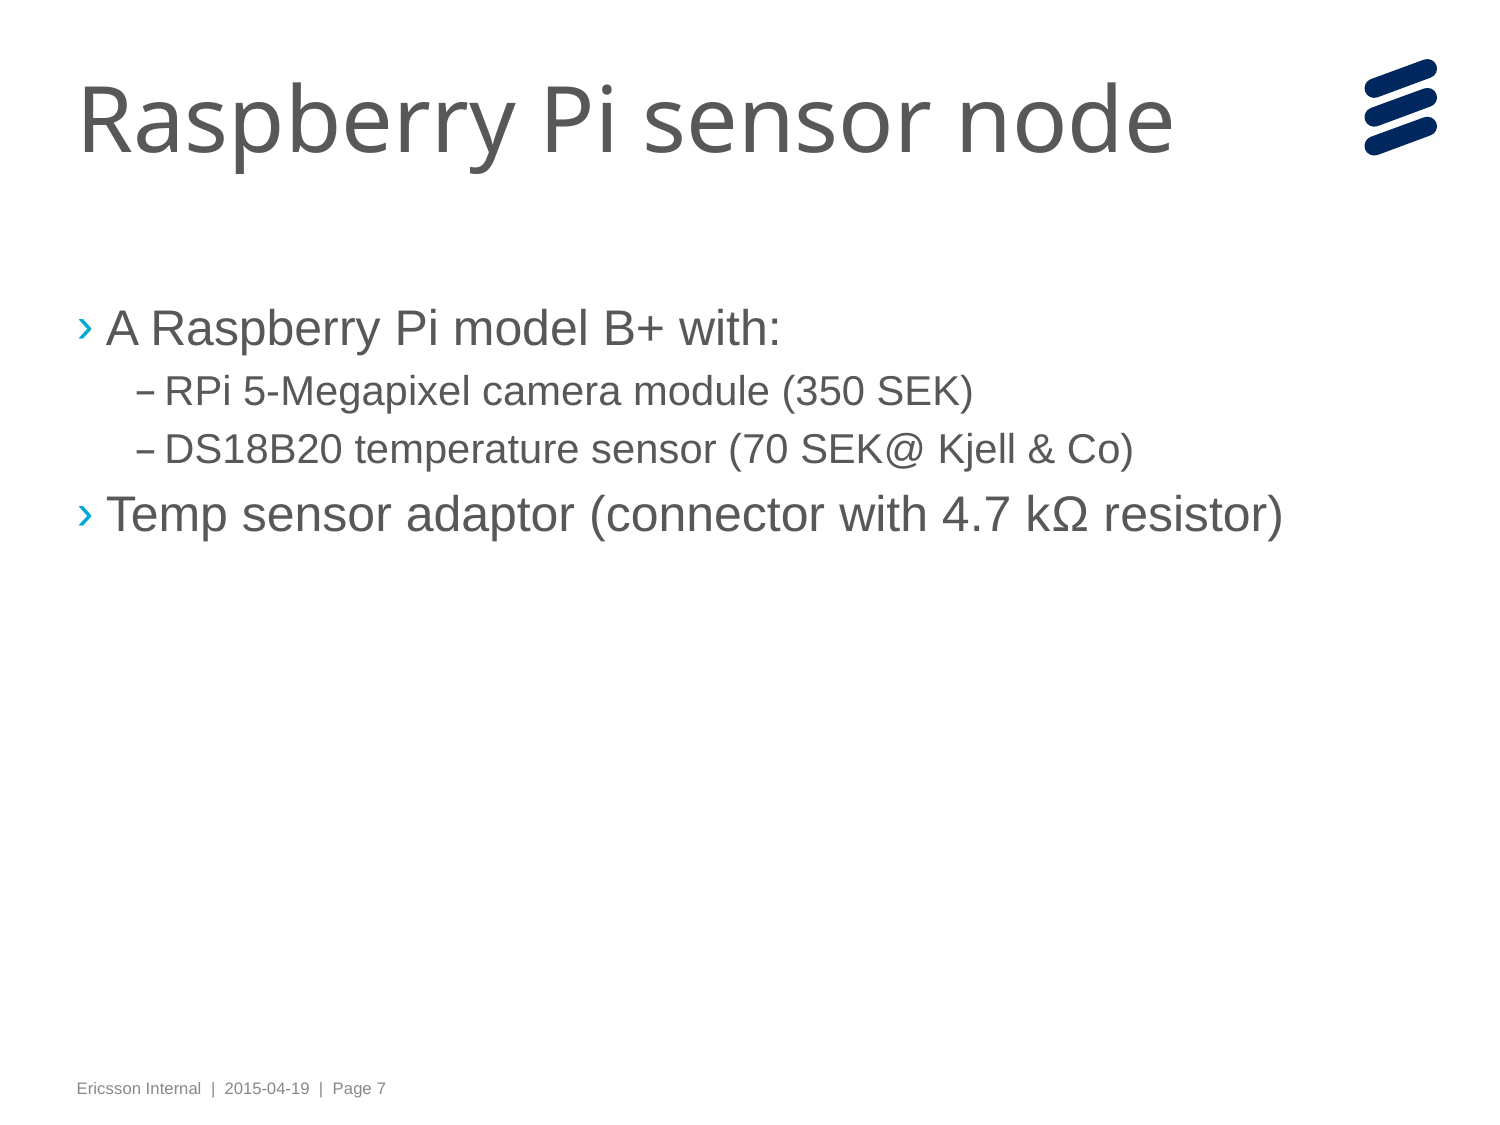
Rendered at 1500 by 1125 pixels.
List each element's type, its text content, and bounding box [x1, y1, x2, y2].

title Raspberry Pi sensor node [64, 39, 1295, 218]
list A Raspberry Pi model B+ with: RPi 5-Megapixel camera module (350 SEK) DS18B20 temperature sensor (70 SEK@ Kjell & Co) Temp sensor adaptor (connector with 4.7 kΩ resistor) [64, 295, 1436, 928]
